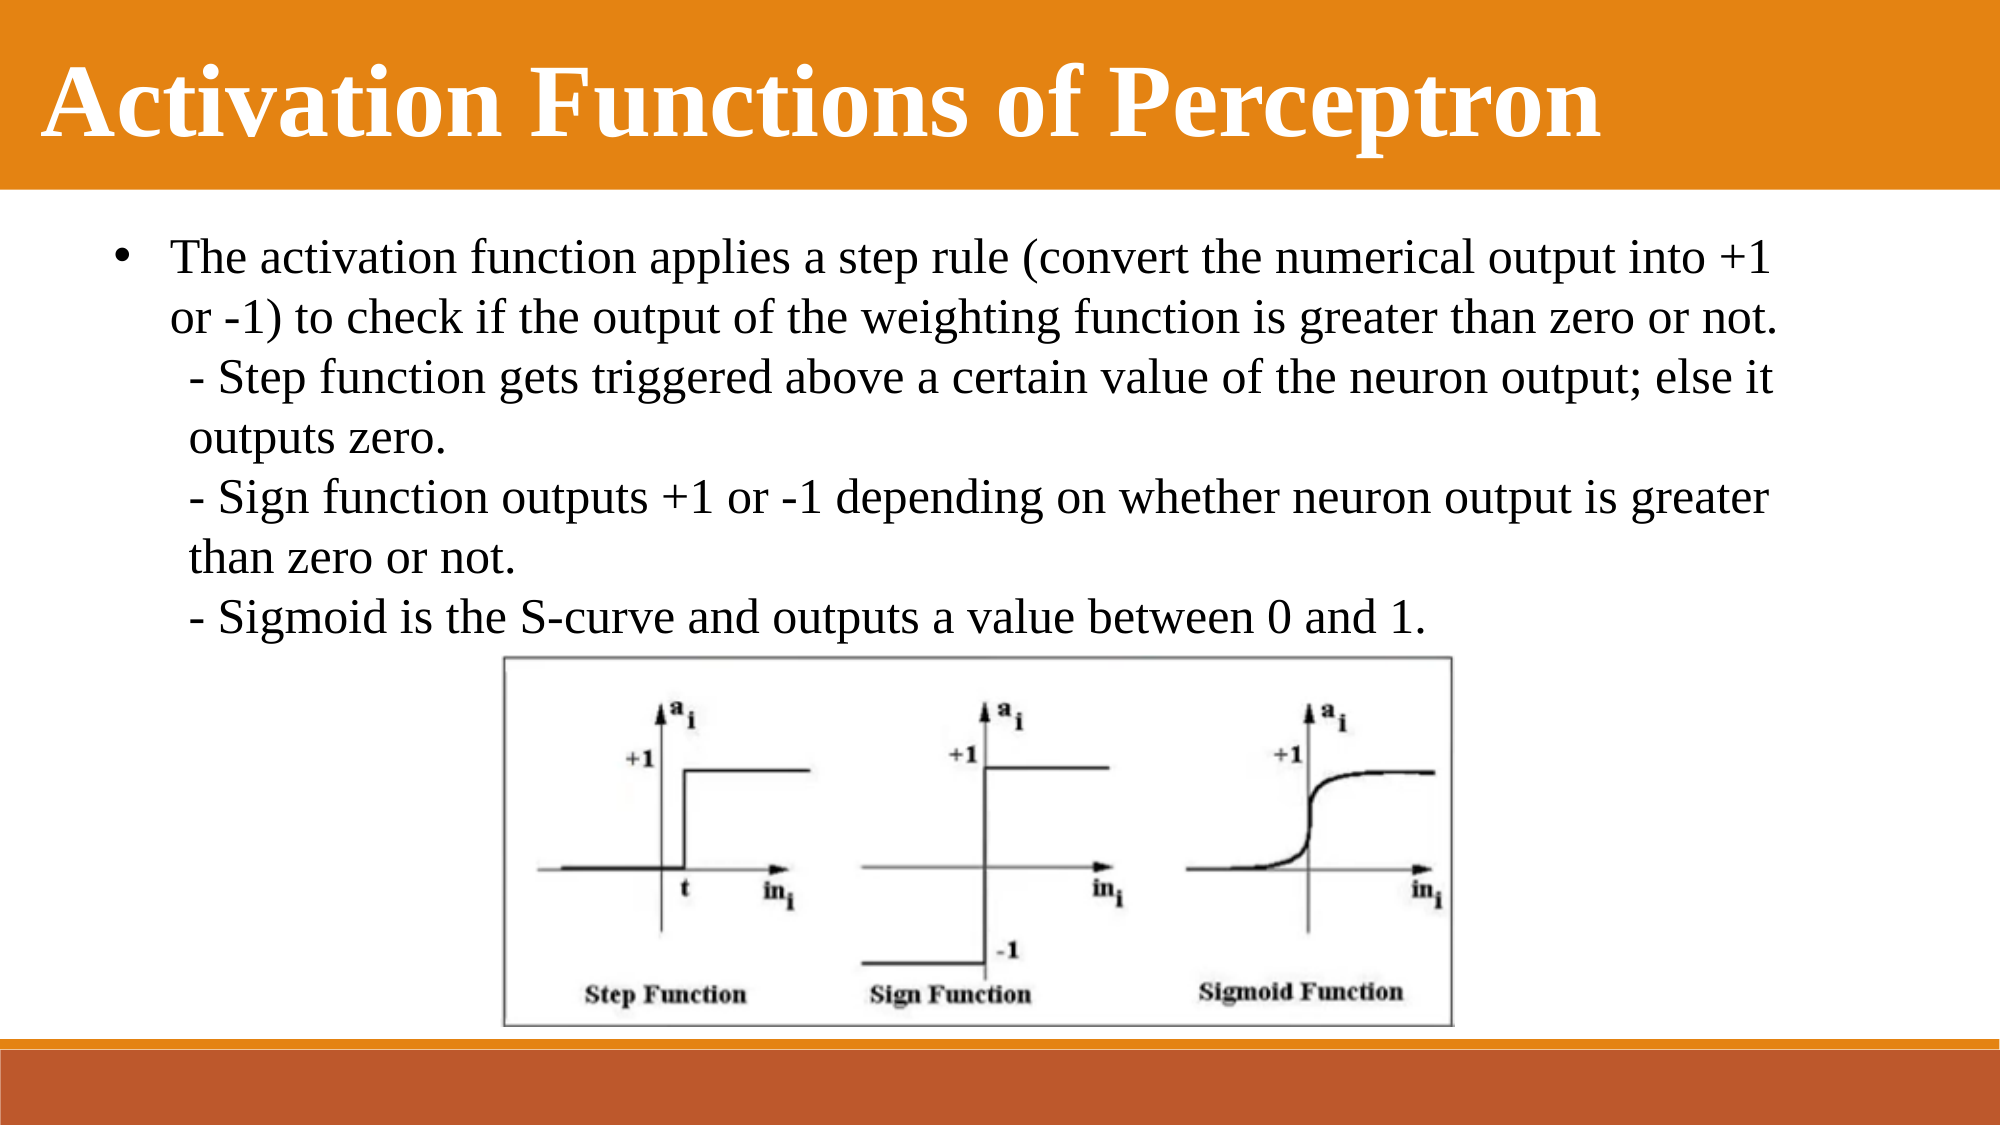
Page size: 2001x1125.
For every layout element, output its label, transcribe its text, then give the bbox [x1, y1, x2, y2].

picture [499, 655, 1456, 1027]
text_box Activation Functions of Perceptron [0, 0, 2000, 190]
text_box The activation function applies a step rule (convert the numerical output into +1 or -1) to check if the output of the weighting function is greater than zero or not. - Step function gets triggered above a certain value of the neuron output; else it outputs zero. - Sign function outputs +1 or -1 depending on whether neuron output is greater than zero or not. - Sigmoid is the S-curve and outputs a value between 0 and 1. [98, 216, 1830, 652]
